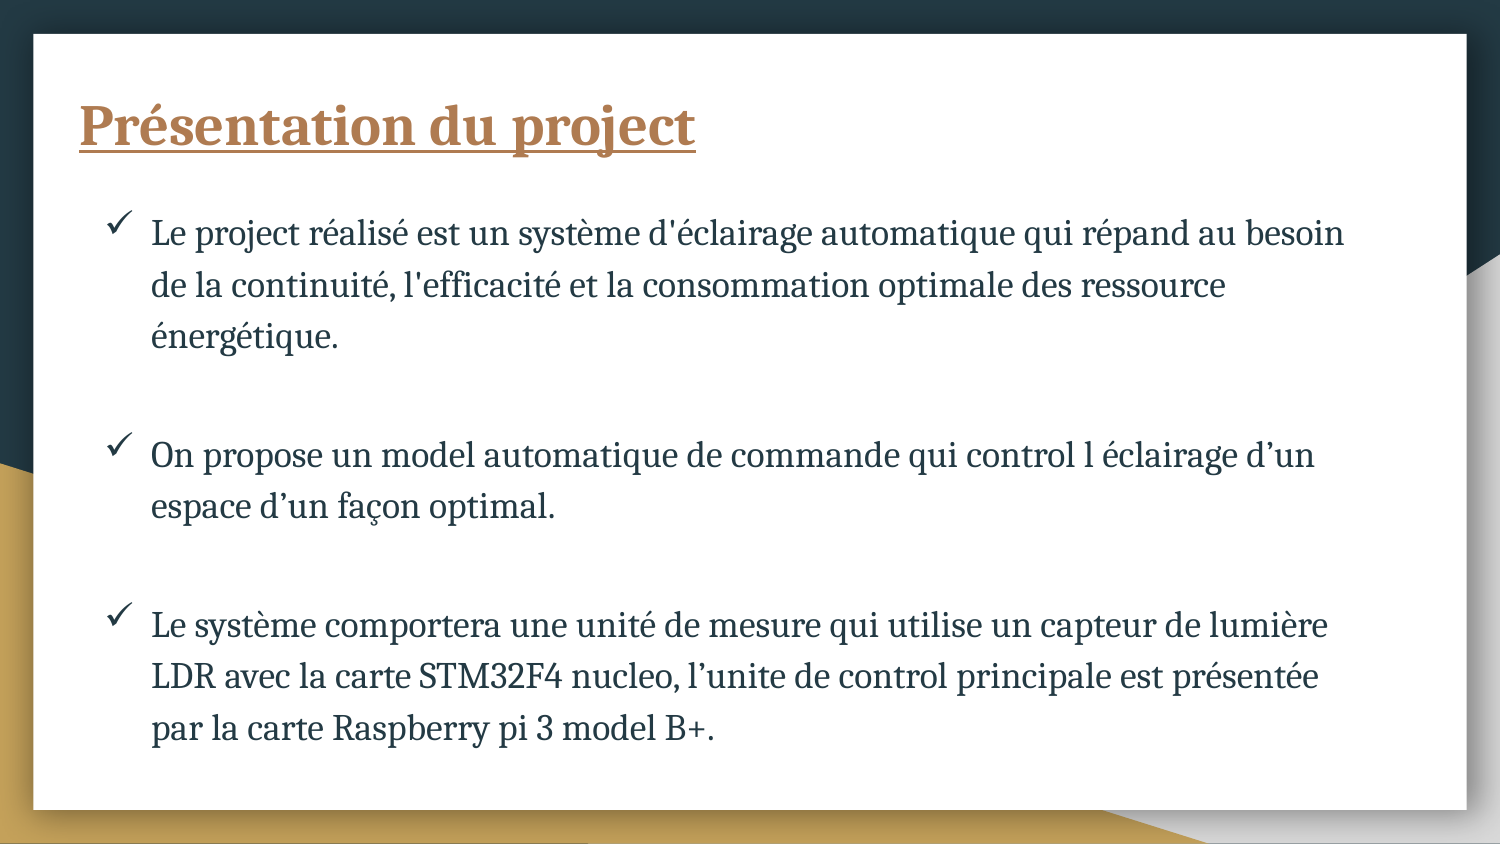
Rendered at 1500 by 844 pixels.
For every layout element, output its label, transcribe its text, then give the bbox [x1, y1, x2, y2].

title Présentation du project [64, 72, 918, 230]
list Le project réalisé est un système d'éclairage automatique qui répand au besoin de la continuité, l'efficacité et la consommation optimale des ressource énergétique. On propose un model automatique de commande qui control l éclairage d’un espace d’un façon optimal. Le système comportera une unité de mesure qui utilise un capteur de lumière LDR avec la carte STM32F4 nucleo, l’unite de control principale est présentée par la carte Raspberry pi 3 model B+. [89, 186, 1364, 772]
